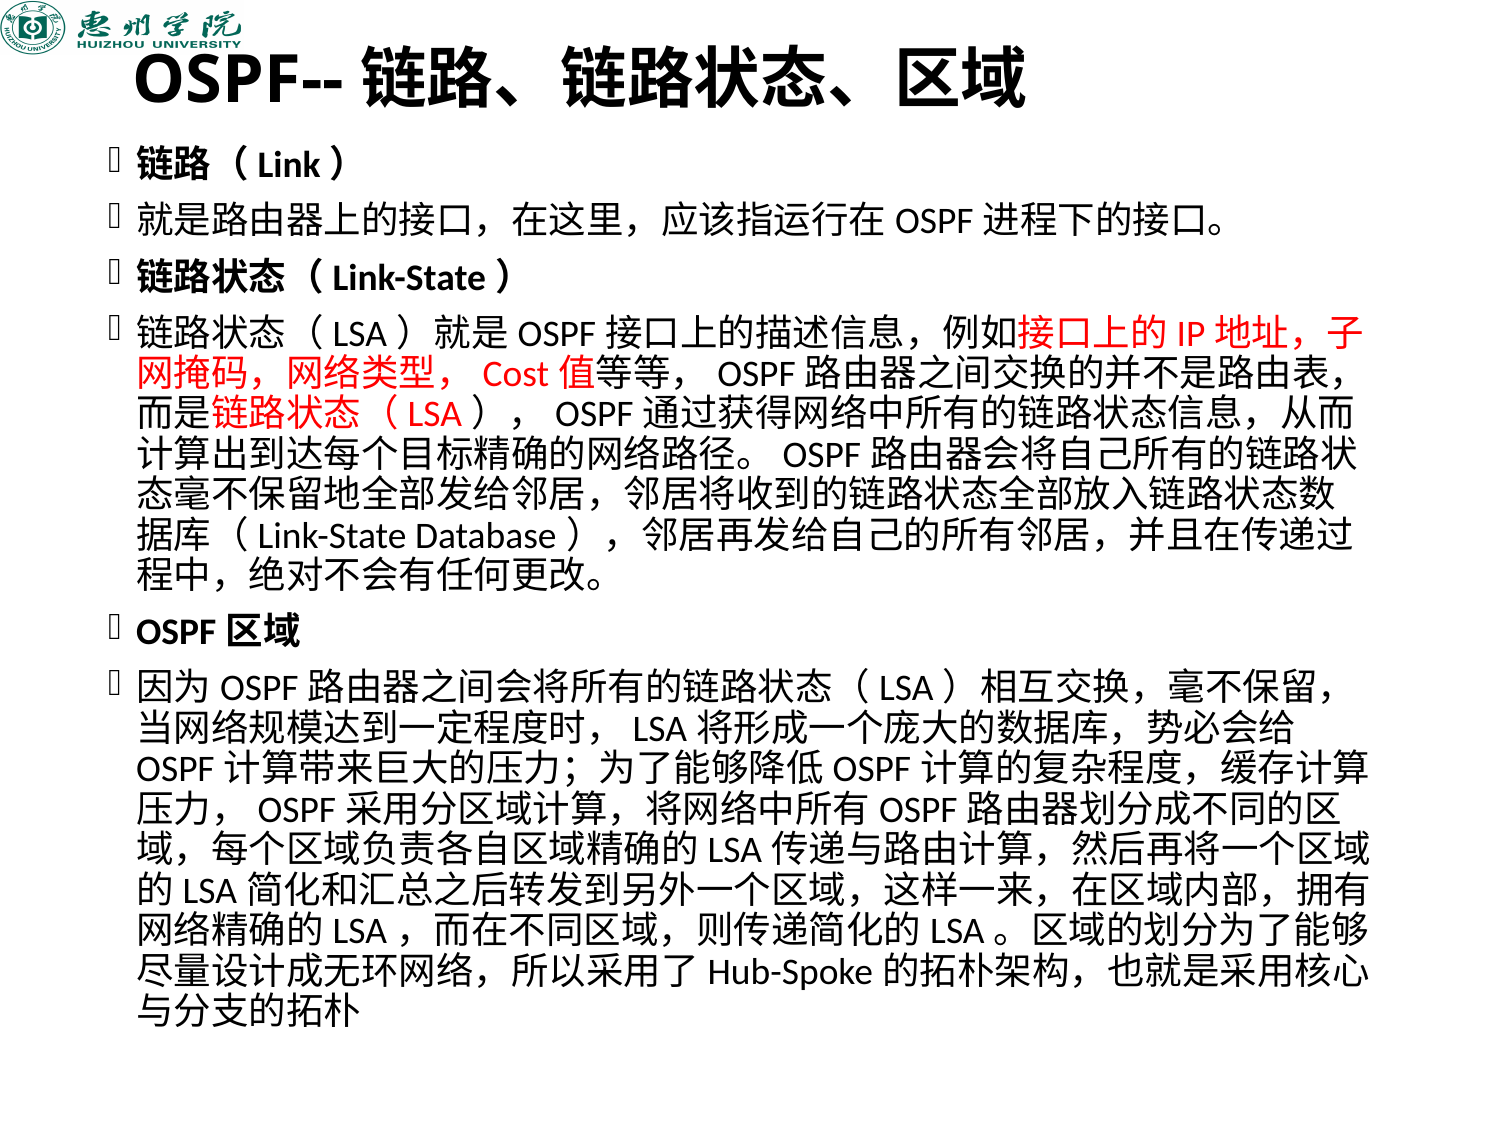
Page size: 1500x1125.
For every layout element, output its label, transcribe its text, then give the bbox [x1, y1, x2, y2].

list 链路（Link） 就是路由器上的接口，在这里，应该指运行在OSPF进程下的接口。 链路状态（Link-State） 链路状态（LSA）就是OSPF接口上的描述信息，例如接口上的IP地址，子网掩码，网络类型，Cost值等等，OSPF路由器之间交换的并不是路由表，而是链路状态（LSA），OSPF通过获得网络中所有的链路状态信息，从而计算出到达每个目标精确的网络路径。OSPF路由器会将自己所有的链路状态毫不保留地全部发给邻居，邻居将收到的链路状态全部放入链路状态数据库（Link-State Database），邻居再发给自己的所有邻居，并且在传递过程中，绝对不会有任何更改。 OSPF区域 因为OSPF路由器之间会将所有的链路状态（LSA）相互交换，毫不保留，当网络规模达到一定程度时，LSA将形成一个庞大的数据库，势必会给OSPF计算带来巨大的压力；为了能够降低OSPF计算的复杂程度，缓存计算压力，OSPF采用分区域计算，将网络中所有OSPF路由器划分成不同的区域，每个区域负责各自区域精确的LSA传递与路由计算，然后再将一个区域的LSA简化和汇总之后转发到另外一个区域，这样一来，在区域内部，拥有网络精确的LSA，而在不同区域，则传递简化的LSA。区域的划分为了能够尽量设计成无环网络，所以采用了Hub-Spoke的拓朴架构，也就是采用核心与分支的拓朴 [93, 137, 1387, 1125]
picture [0, 0, 244, 55]
title OSPF--链路、链路状态、区域 [117, 5, 1412, 156]
